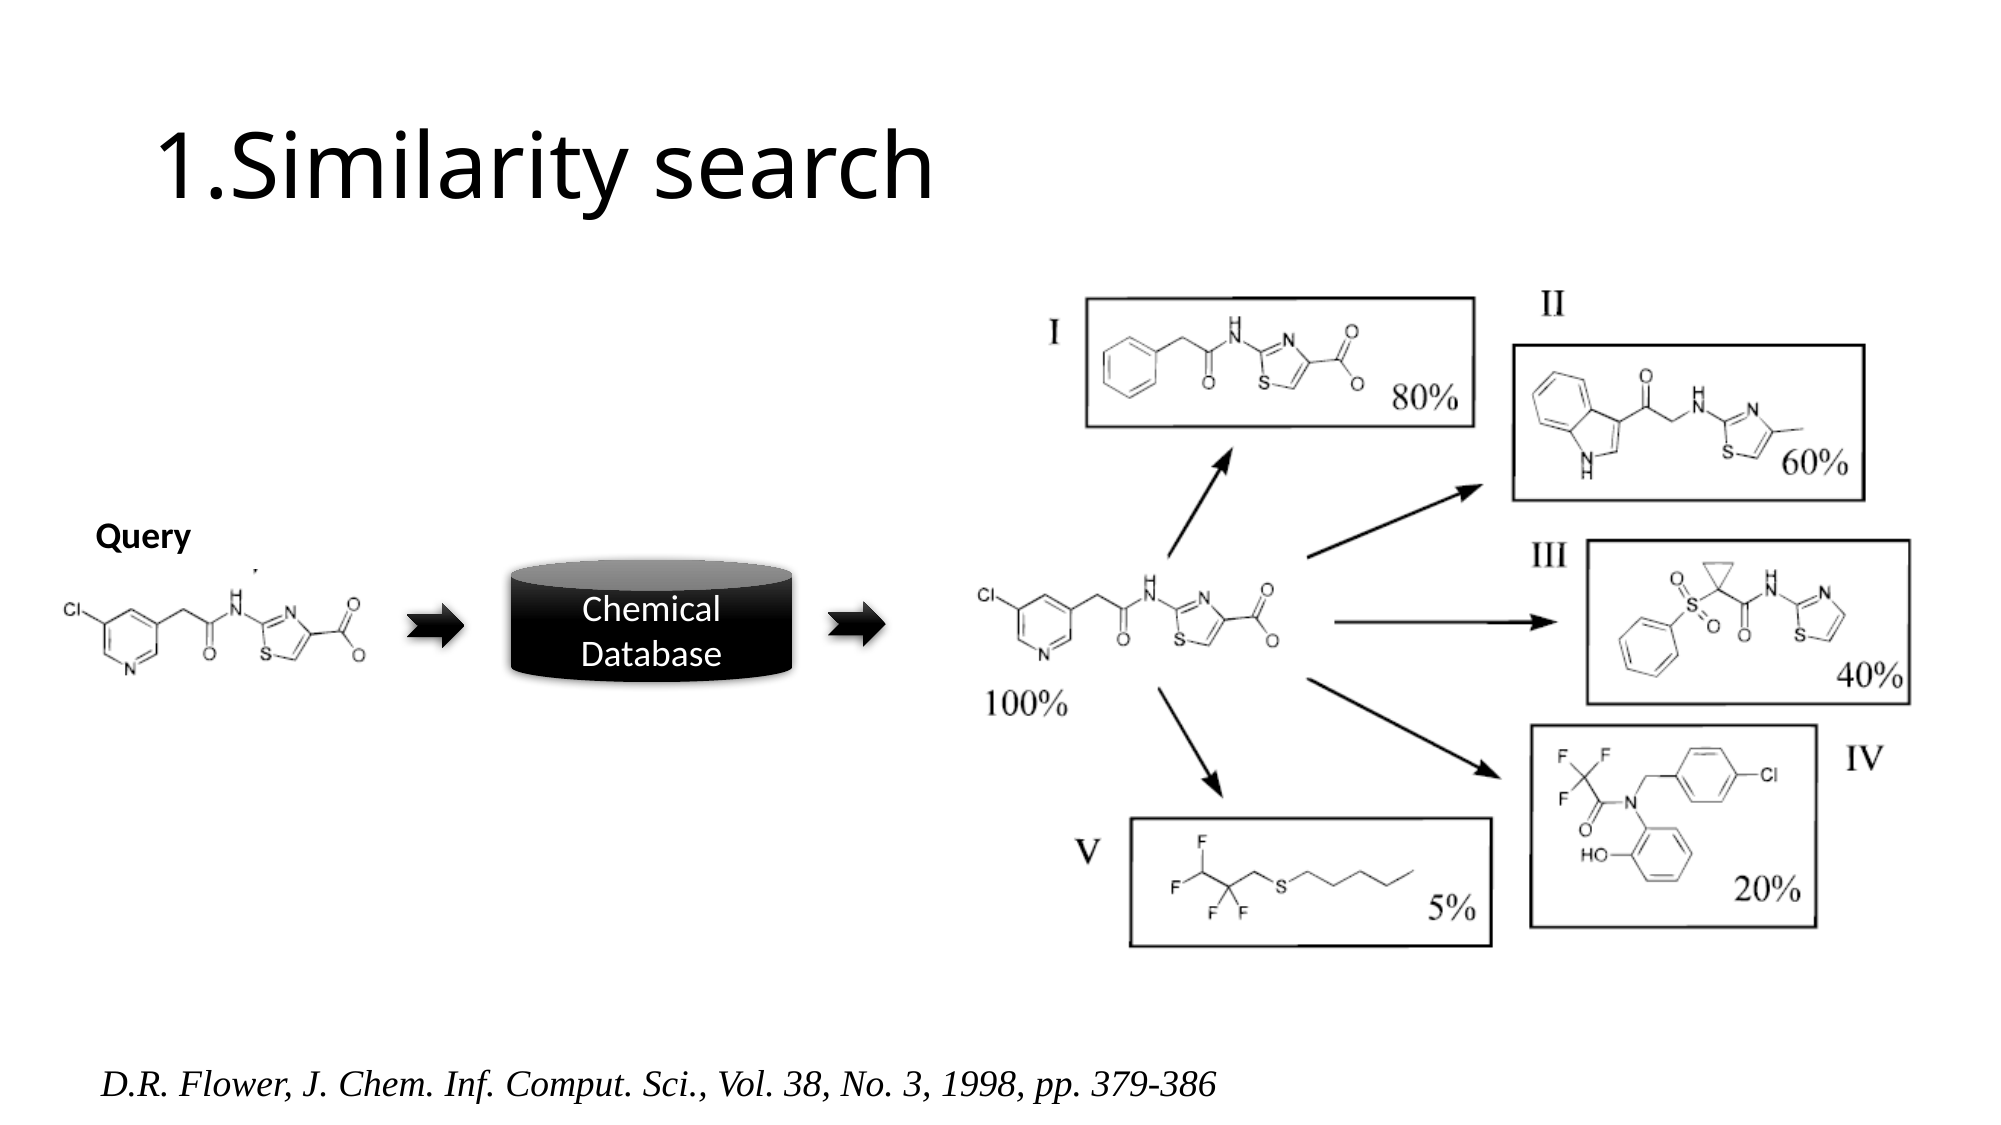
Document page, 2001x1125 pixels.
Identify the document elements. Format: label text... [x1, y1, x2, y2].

title 1.Similarity search [137, 59, 1863, 278]
text_box D.R. Flower, J. Chem. Inf. Comput. Sci., Vol. 38, No. 3, 1998, pp. 379-386 [86, 1051, 1574, 1112]
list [942, 251, 1974, 966]
text_box Query [80, 503, 207, 564]
picture [28, 569, 375, 686]
text_box Chemical Database [511, 559, 793, 683]
text_box [406, 603, 465, 649]
text_box [827, 601, 886, 647]
